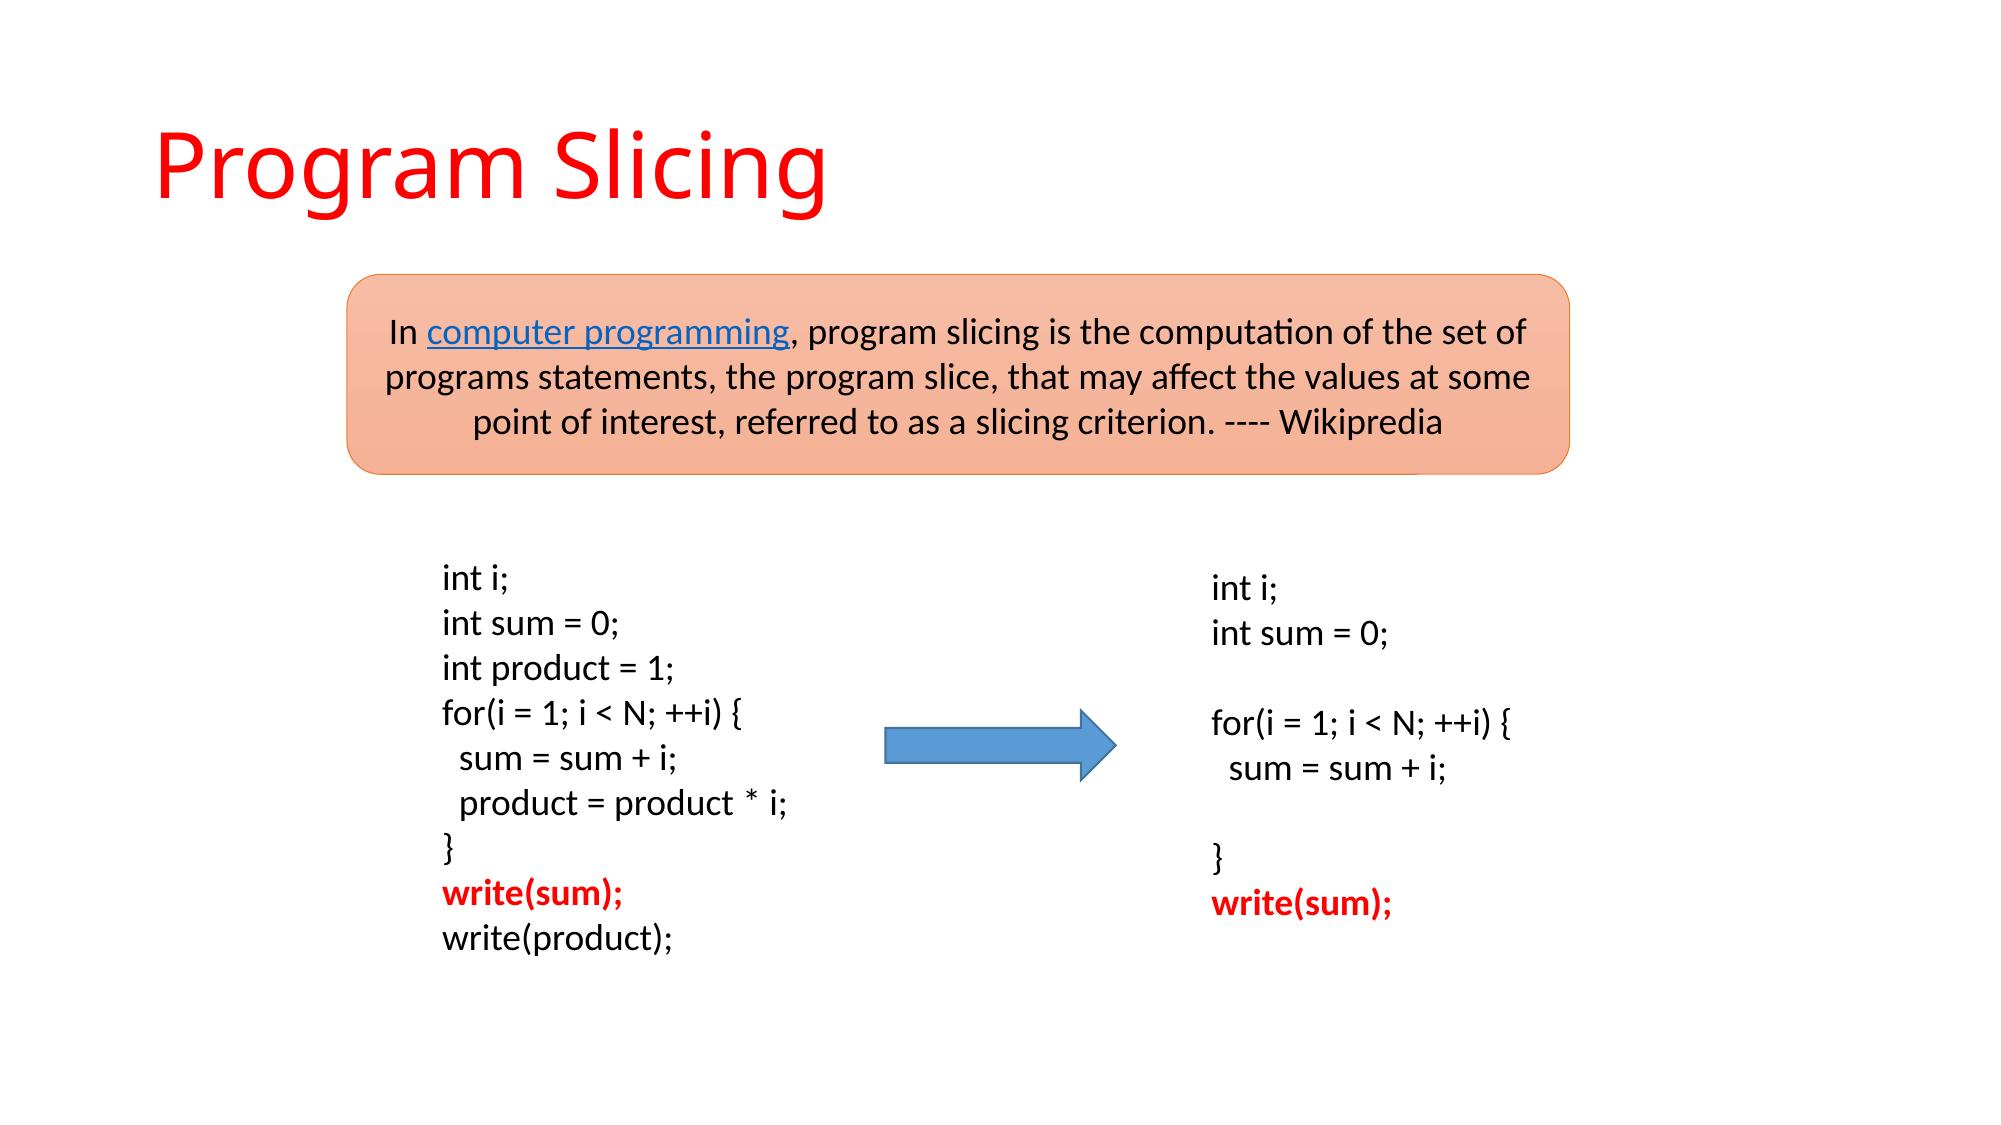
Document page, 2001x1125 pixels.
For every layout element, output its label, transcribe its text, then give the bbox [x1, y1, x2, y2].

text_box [427, 545, 1531, 970]
title Program Slicing [137, 59, 1863, 278]
text_box In computer programming, program slicing is the computation of the set of programs statements, the program slice, that may affect the values at some point of interest, referred to as a slicing criterion. ---- Wikipredia [346, 273, 1571, 475]
